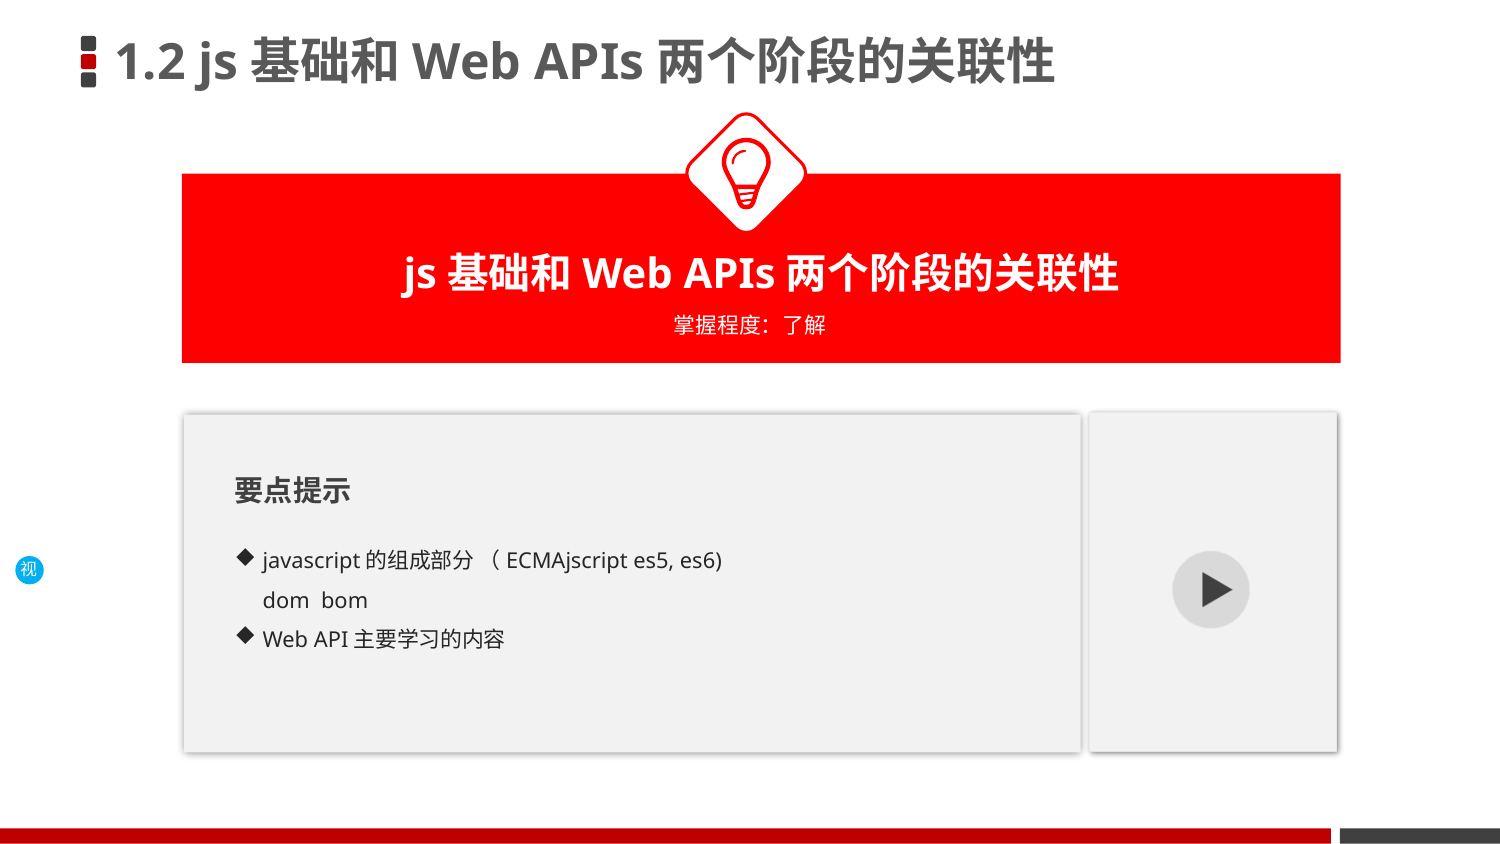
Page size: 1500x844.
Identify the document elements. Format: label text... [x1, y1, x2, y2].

text_box 1.2 js基础和Web APIs两个阶段的关联性 [103, 0, 1187, 130]
text_box 掌握程度：了解 [496, 304, 1004, 346]
text_box [180, 172, 1343, 365]
text_box [684, 130, 808, 235]
picture [1082, 405, 1348, 762]
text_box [5, 551, 54, 588]
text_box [721, 137, 771, 210]
text_box js基础和Web APIs两个阶段的关联性 [360, 239, 1164, 304]
text_box [182, 412, 1077, 755]
text_box javascript的组成部分 （ECMAjscript es5, es6) dom bom Web API主要学习的内容 [219, 526, 786, 660]
text_box 要点提示 [219, 465, 797, 515]
